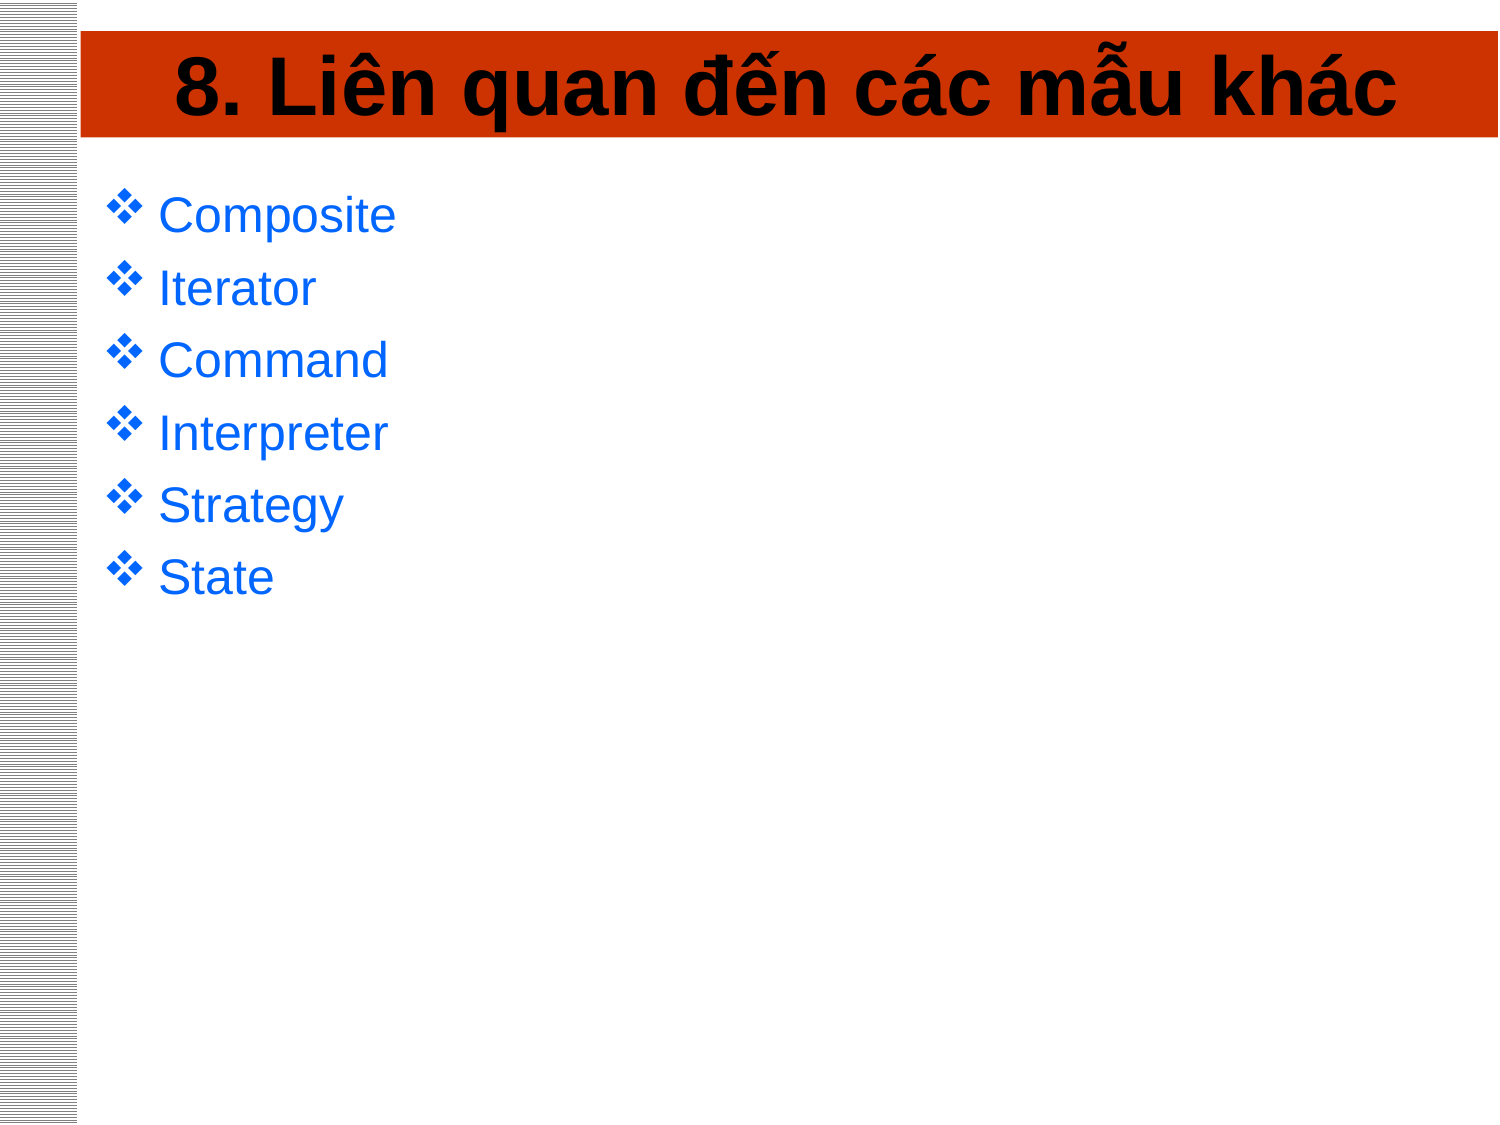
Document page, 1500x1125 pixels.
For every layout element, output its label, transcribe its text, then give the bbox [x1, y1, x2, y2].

list Composite Iterator Command Interpreter Strategy State [87, 174, 1475, 1100]
title 8. Liên quan đến các mẫu khác [75, 24, 1500, 138]
